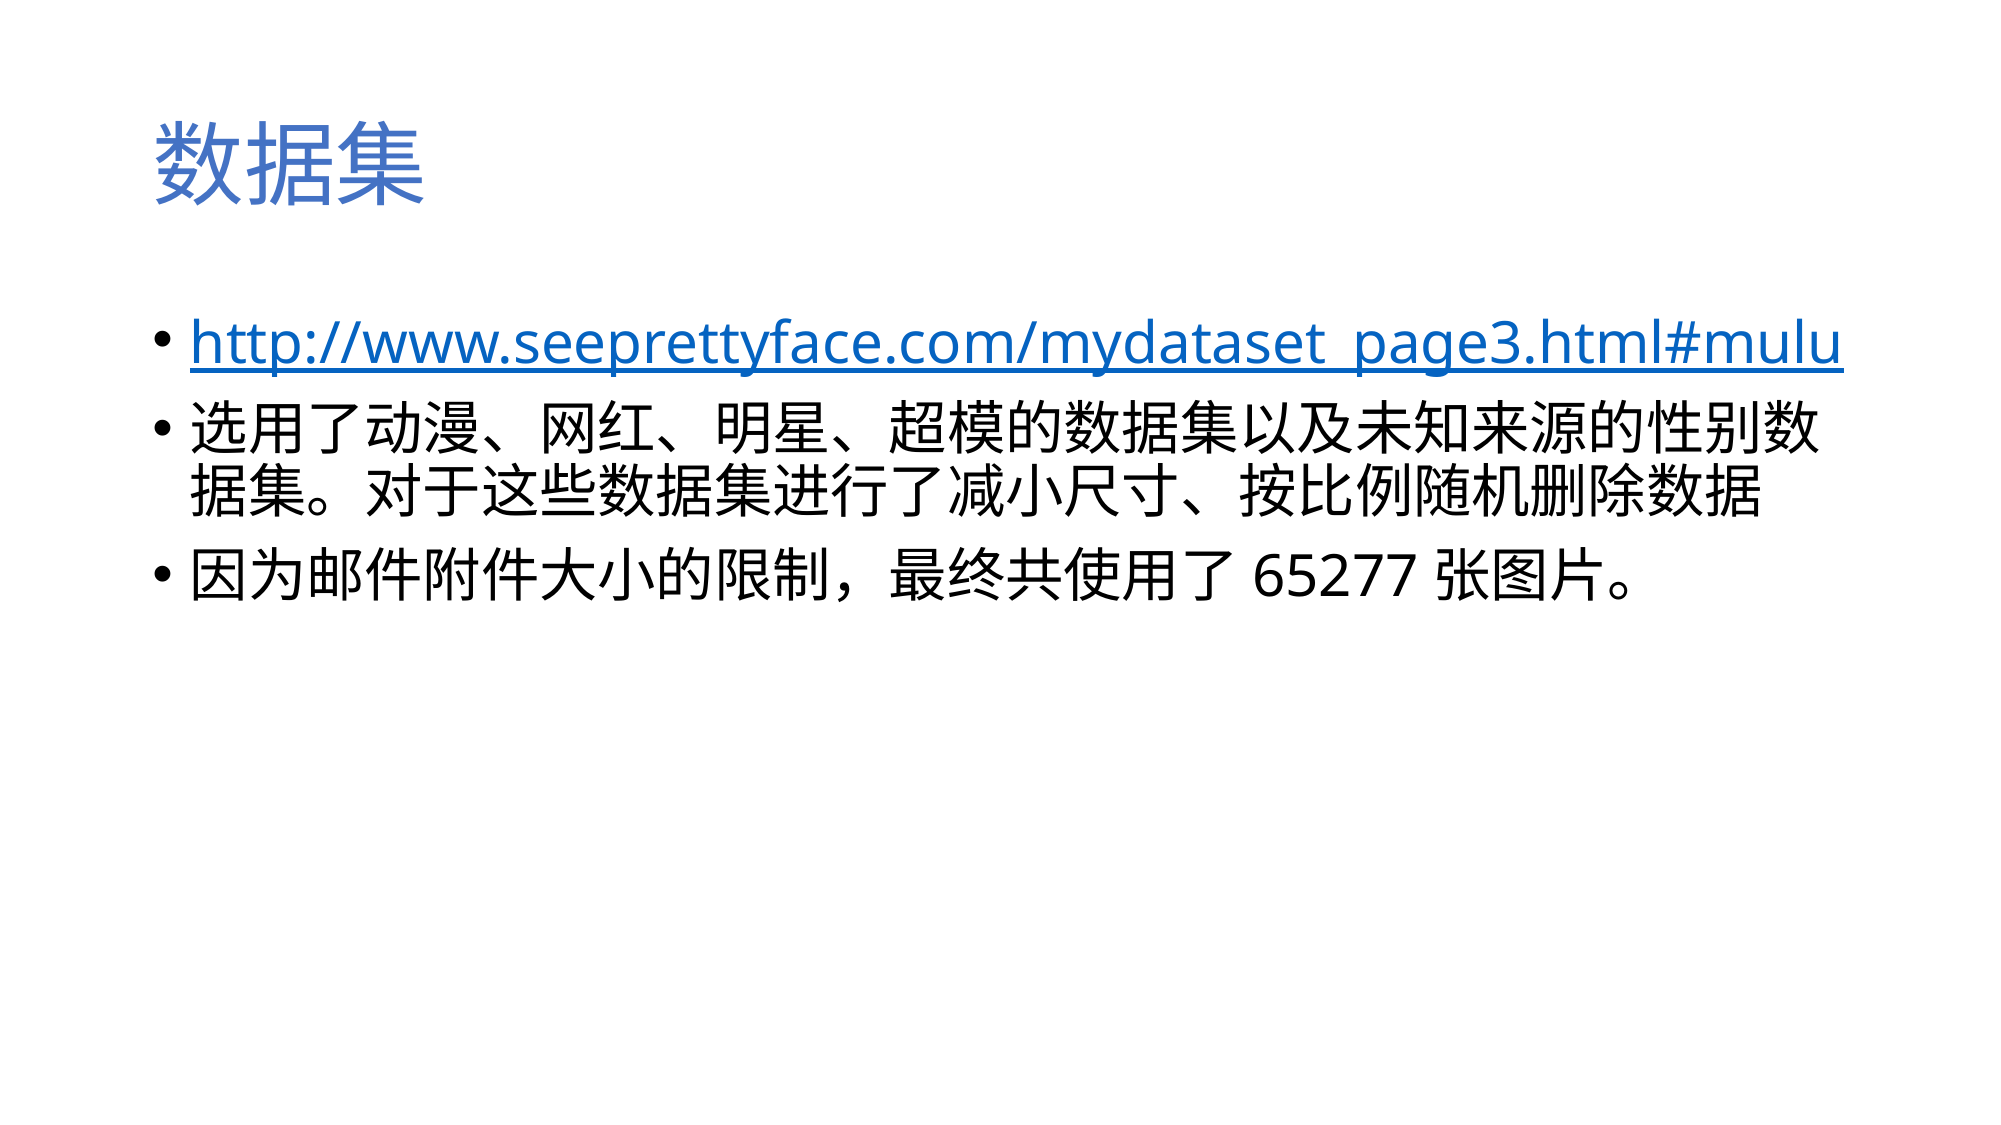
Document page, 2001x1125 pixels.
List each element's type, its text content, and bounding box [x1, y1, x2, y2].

title 数据集 [137, 59, 1863, 278]
list http://www.seeprettyface.com/mydataset_page3.html#mulu 选用了动漫、网红、明星、超模的数据集以及未知来源的性别数据集。对于这些数据集进行了减小尺寸、按比例随机删除数据 因为邮件附件大小的限制，最终共使用了65277张图片。 [137, 299, 1863, 1014]
